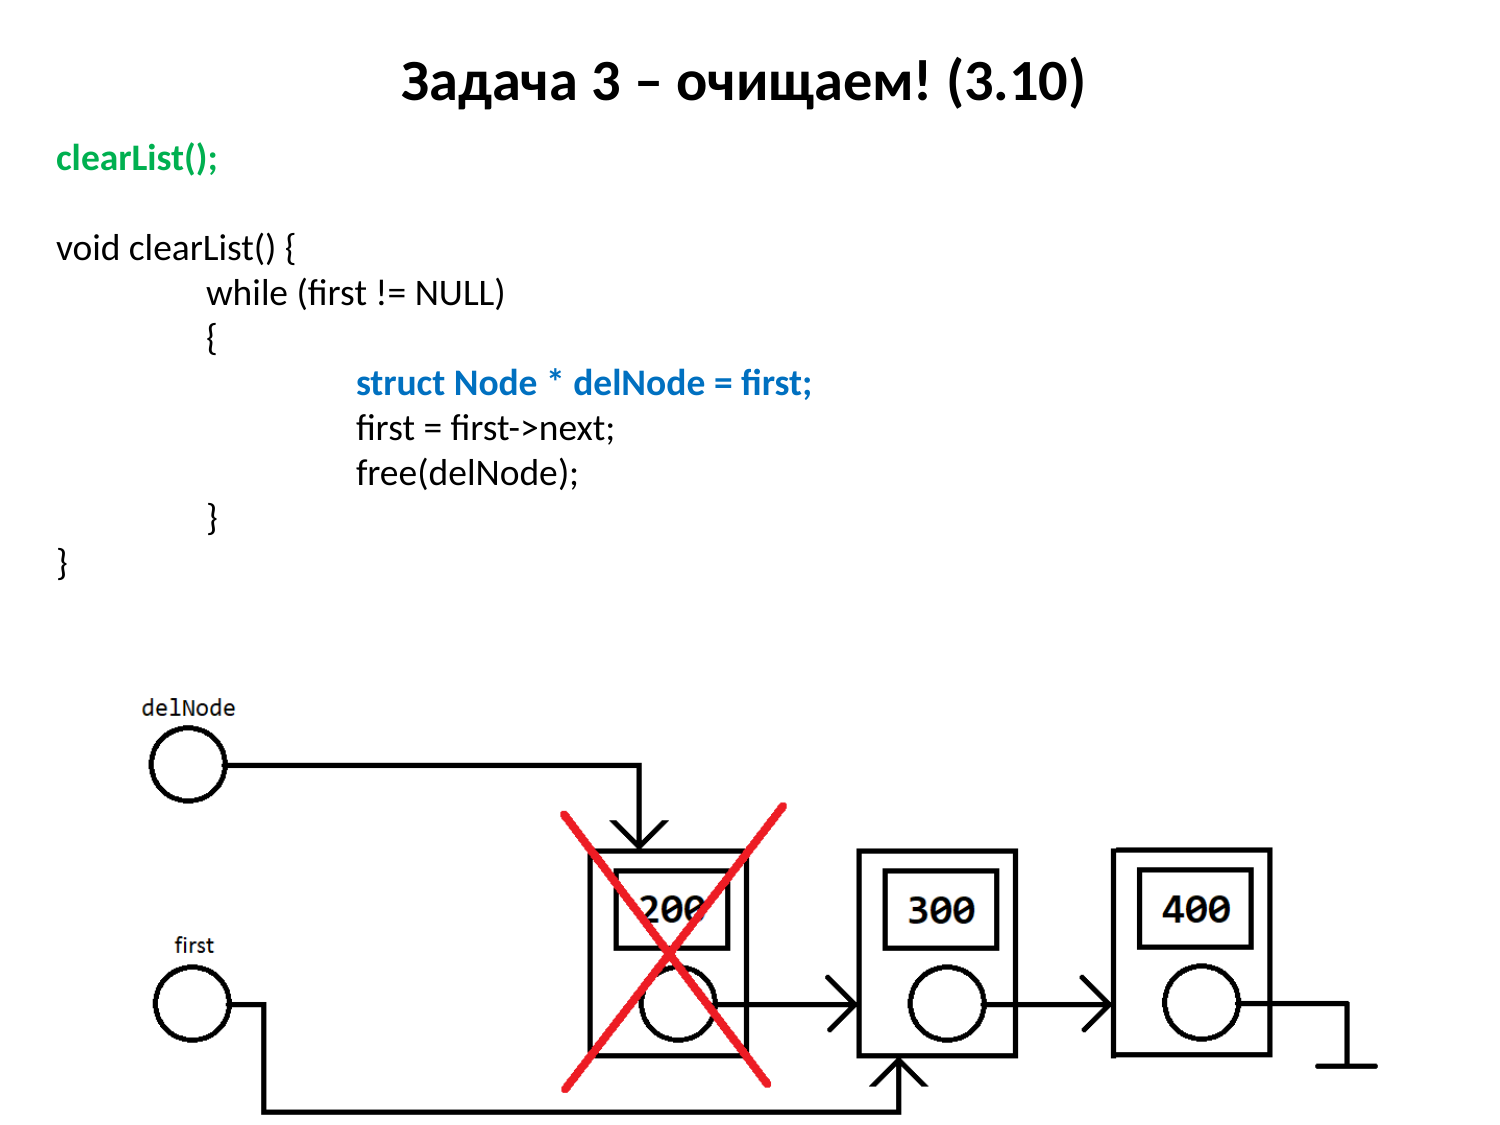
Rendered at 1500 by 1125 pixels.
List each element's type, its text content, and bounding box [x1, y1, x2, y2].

title Задача 3 – очищаем! (3.10) [29, 19, 1459, 135]
picture [133, 696, 1382, 1119]
text_box clearList(); void clearList() { while (first != NULL) { struct Node * delNode = first; first = first->next; free(delNode); } } [41, 125, 1459, 636]
